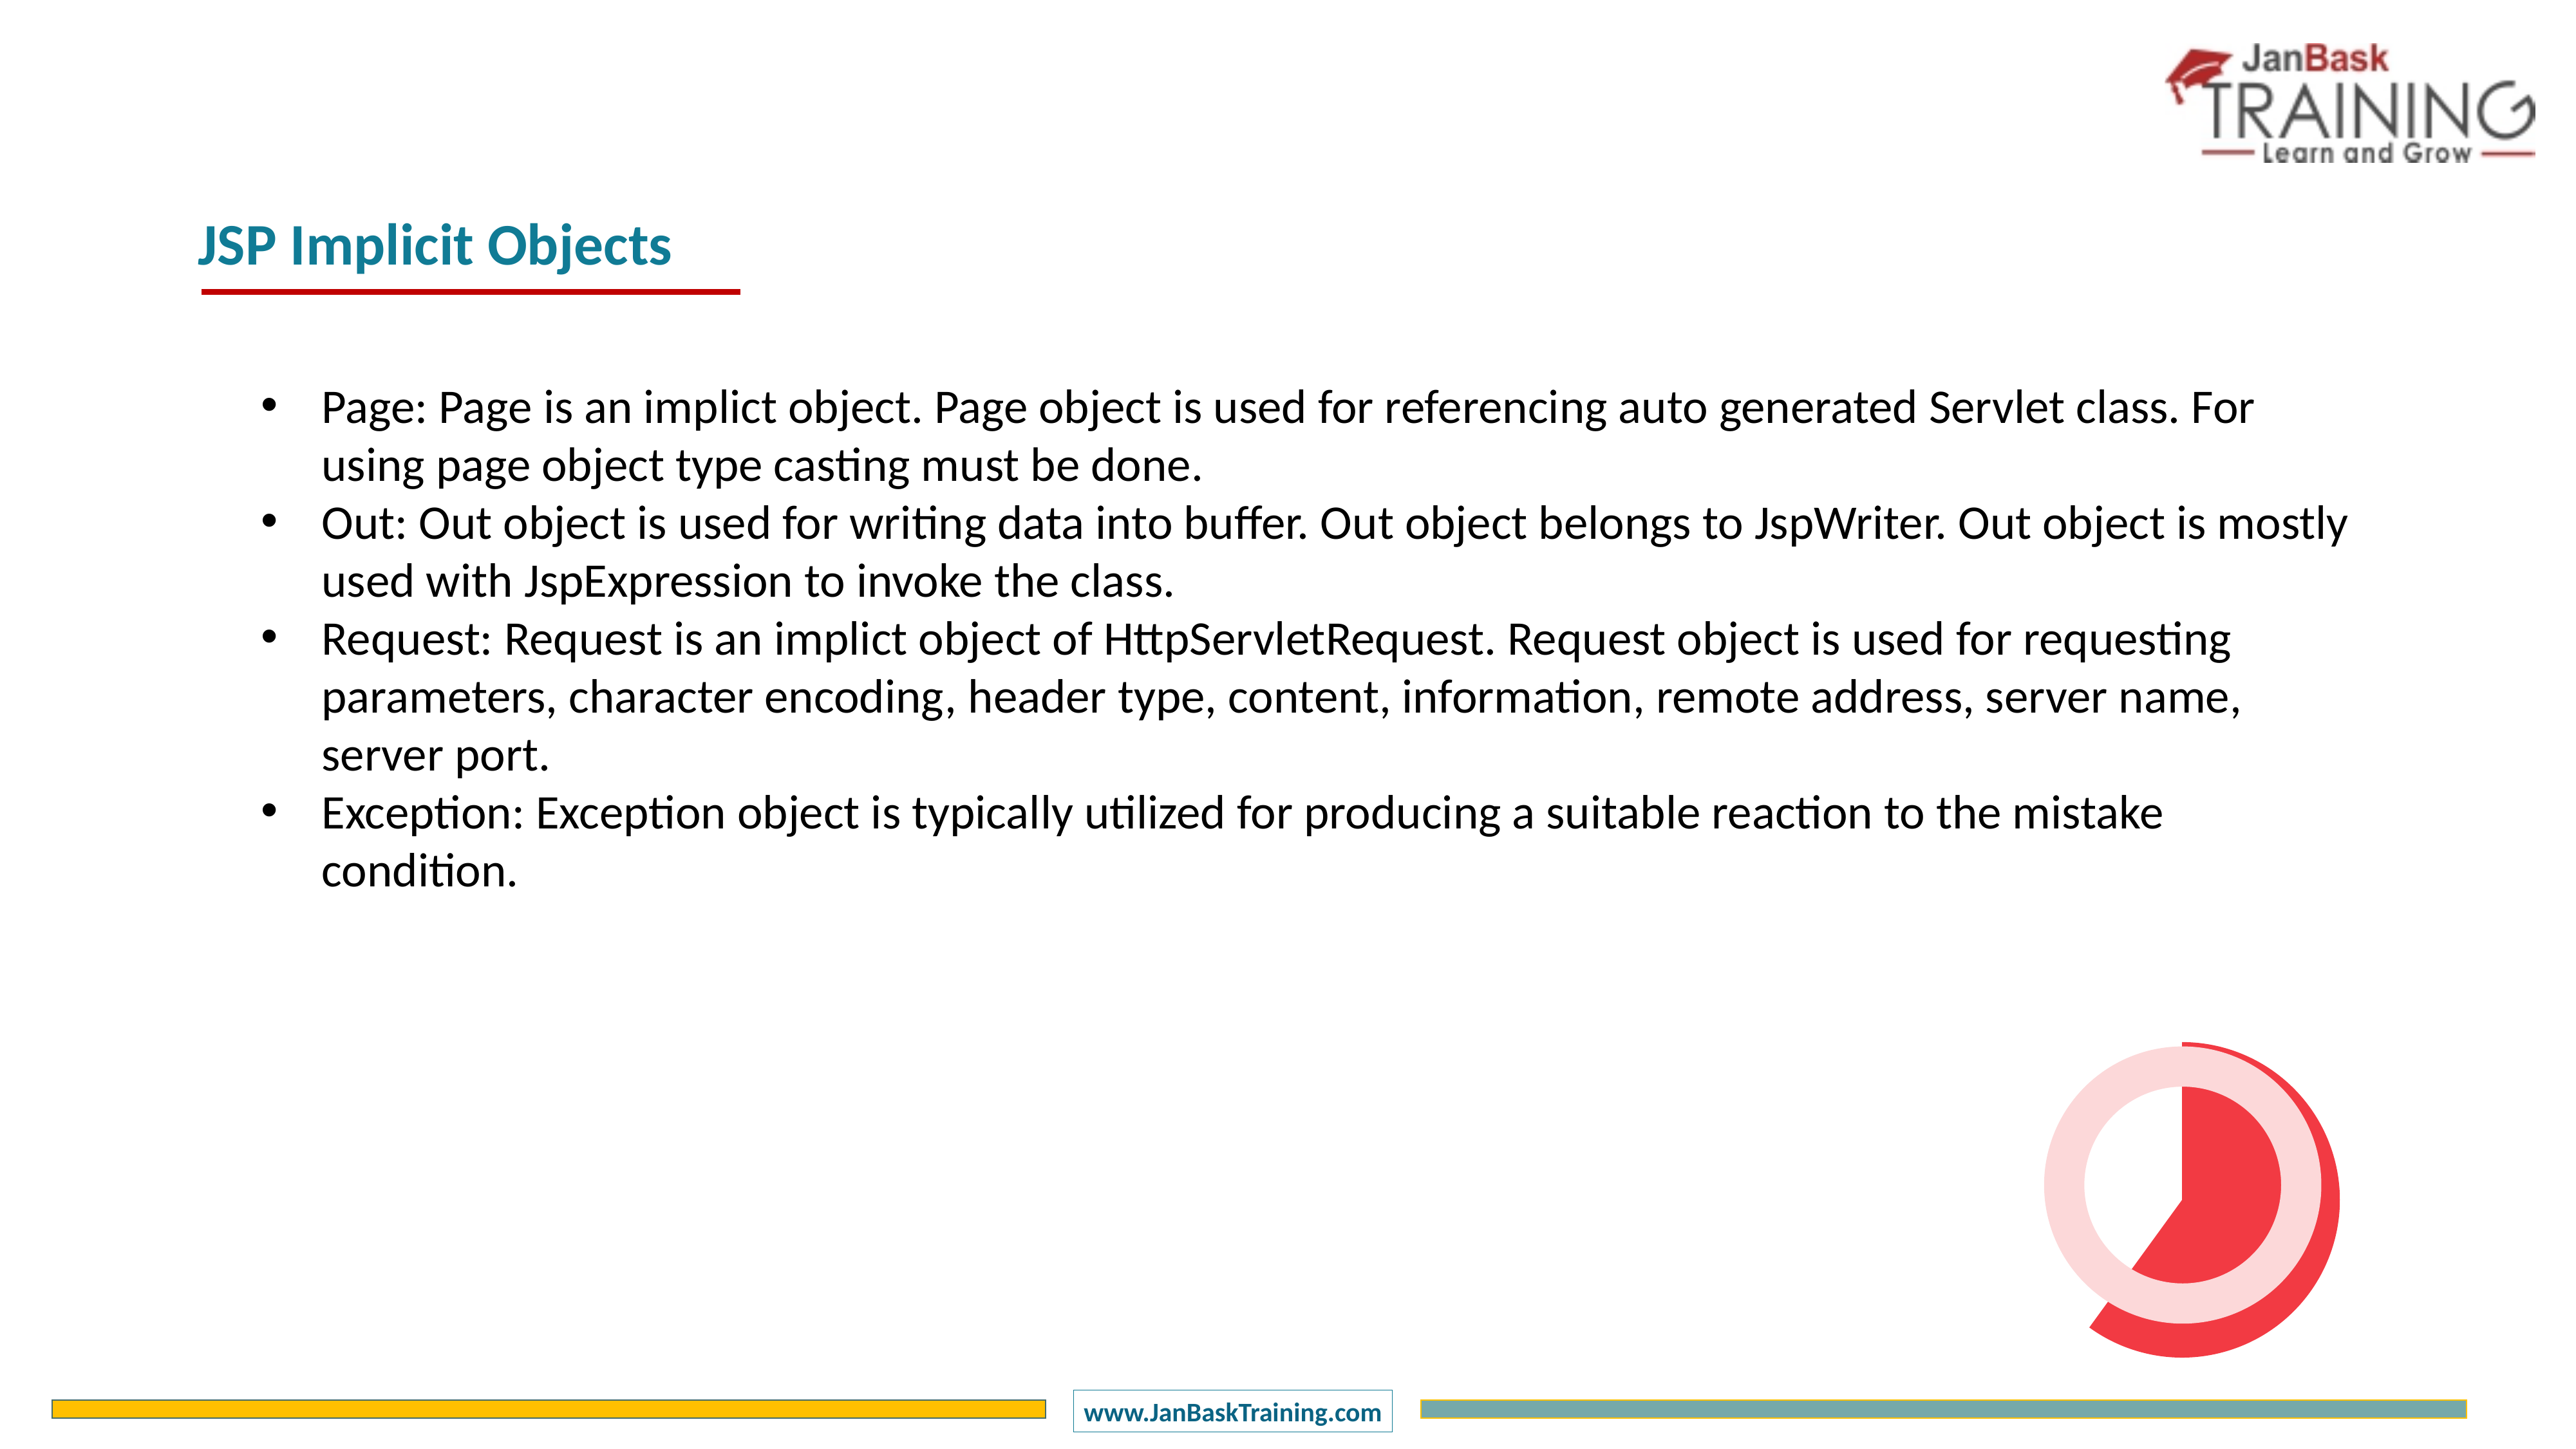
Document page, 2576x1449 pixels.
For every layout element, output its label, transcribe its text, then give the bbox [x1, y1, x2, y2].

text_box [2022, 1040, 2342, 1360]
text_box JSP Implicit Objects [193, 201, 2000, 282]
text_box Page: Page is an implict object. Page object is used for referencing auto generated Servlet class. For using page object type casting must be done. Out: Out object is used for writing data into buffer. Out object belongs to JspWriter. Out object is mostly used with JspExpression to invoke the class. Request: Request is an implict object of HttpServletRequest. Request object is used for requesting parameters, character encoding, header type, content, information, remote address, server name, server port. Exception: Exception object is typically utilized for producing a suitable reaction to the mistake condition. [256, 370, 2367, 901]
picture [2165, 43, 2535, 163]
